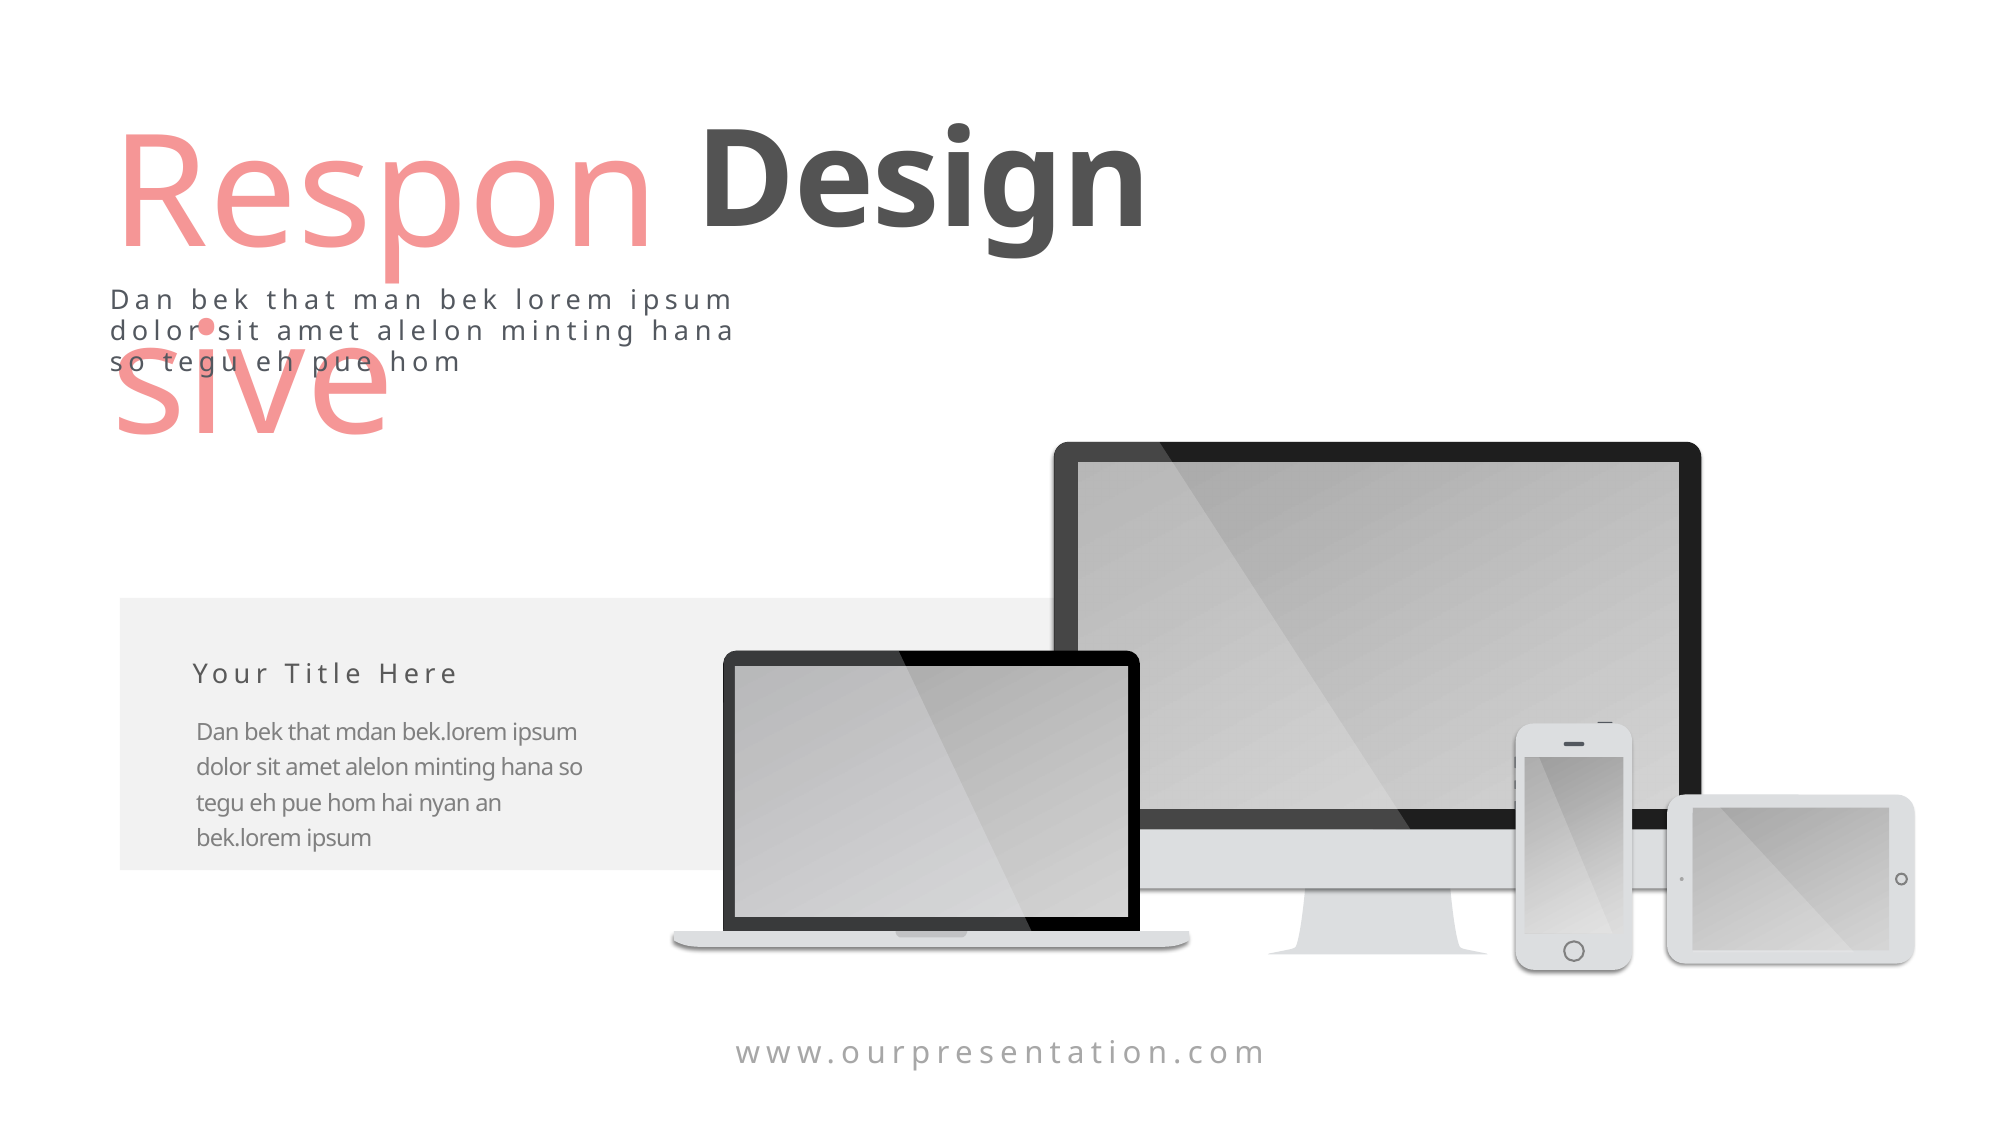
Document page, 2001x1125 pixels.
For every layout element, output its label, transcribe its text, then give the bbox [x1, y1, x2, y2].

text_box [119, 597, 1050, 871]
text_box Design [691, 86, 1691, 258]
text_box Dan bek that man bek lorem ipsum dolor sit amet alelon minting hana so tegu eh pue hom [105, 279, 767, 382]
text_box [673, 650, 1189, 947]
text_box www.ourpresentation.com [714, 1027, 1286, 1074]
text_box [1514, 808, 1633, 970]
picture [1692, 807, 1890, 951]
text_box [1633, 808, 1667, 955]
text_box Dan bek that mdan bek.lorem ipsum dolor sit amet alelon minting hana so tegu eh pue hom hai nyan an bek.lorem ipsum [181, 702, 627, 859]
text_box Responsive [107, 85, 697, 279]
text_box Your Title Here [188, 652, 494, 693]
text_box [1053, 808, 1514, 955]
text_box Responsive [107, 382, 697, 470]
picture [734, 462, 1679, 934]
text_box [1053, 441, 1702, 794]
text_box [1667, 794, 1915, 964]
